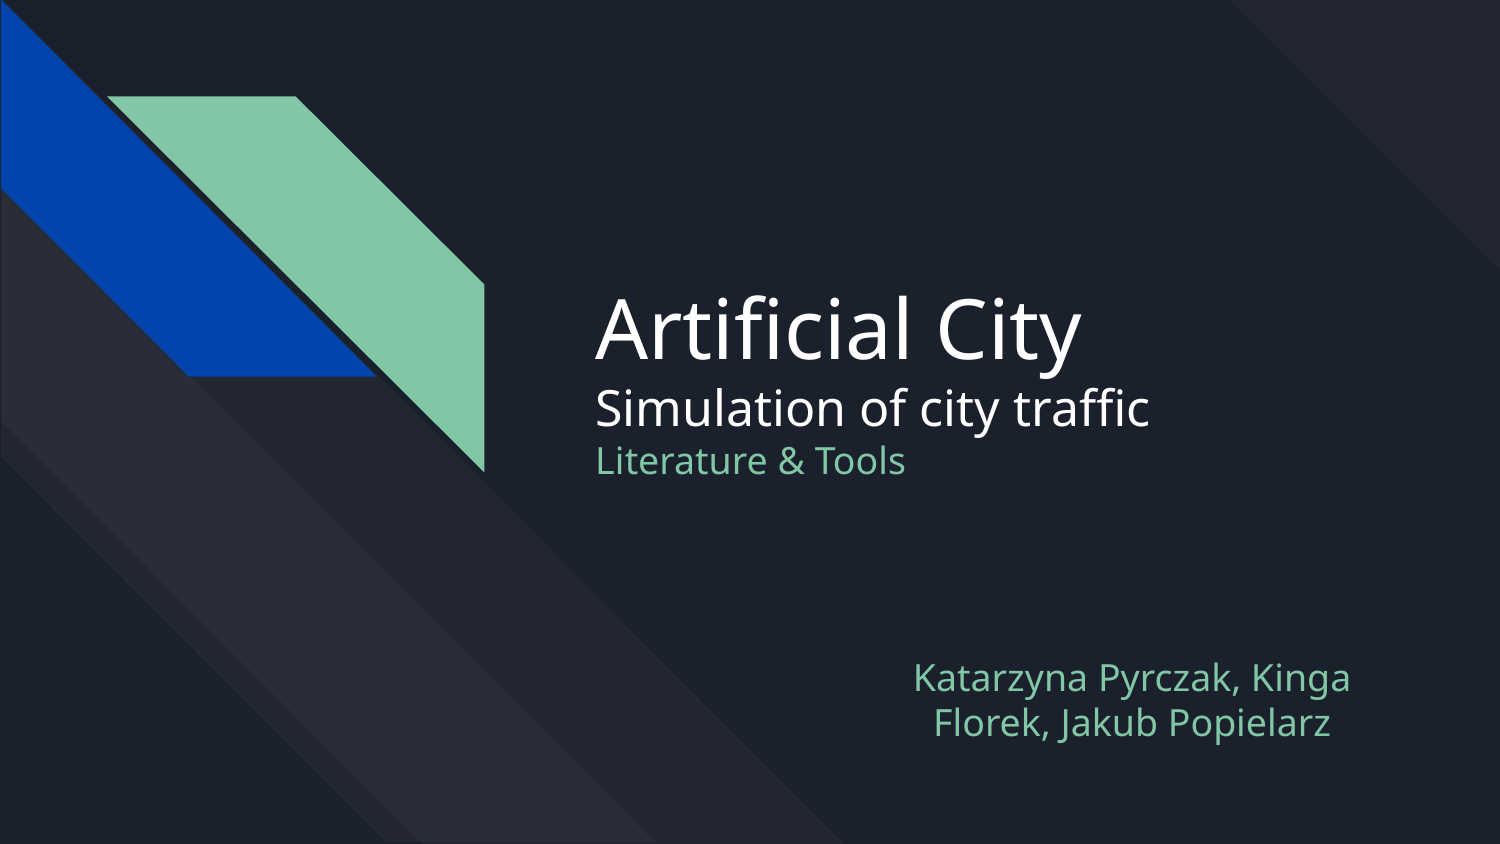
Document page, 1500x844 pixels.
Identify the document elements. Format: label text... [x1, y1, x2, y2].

subtitle Literature & Tools [580, 421, 1150, 505]
title Artificial City Simulation of city traffic [580, 261, 1404, 521]
subtitle Katarzyna Pyrczak, Kinga Florek, Jakub Popielarz [847, 638, 1418, 722]
